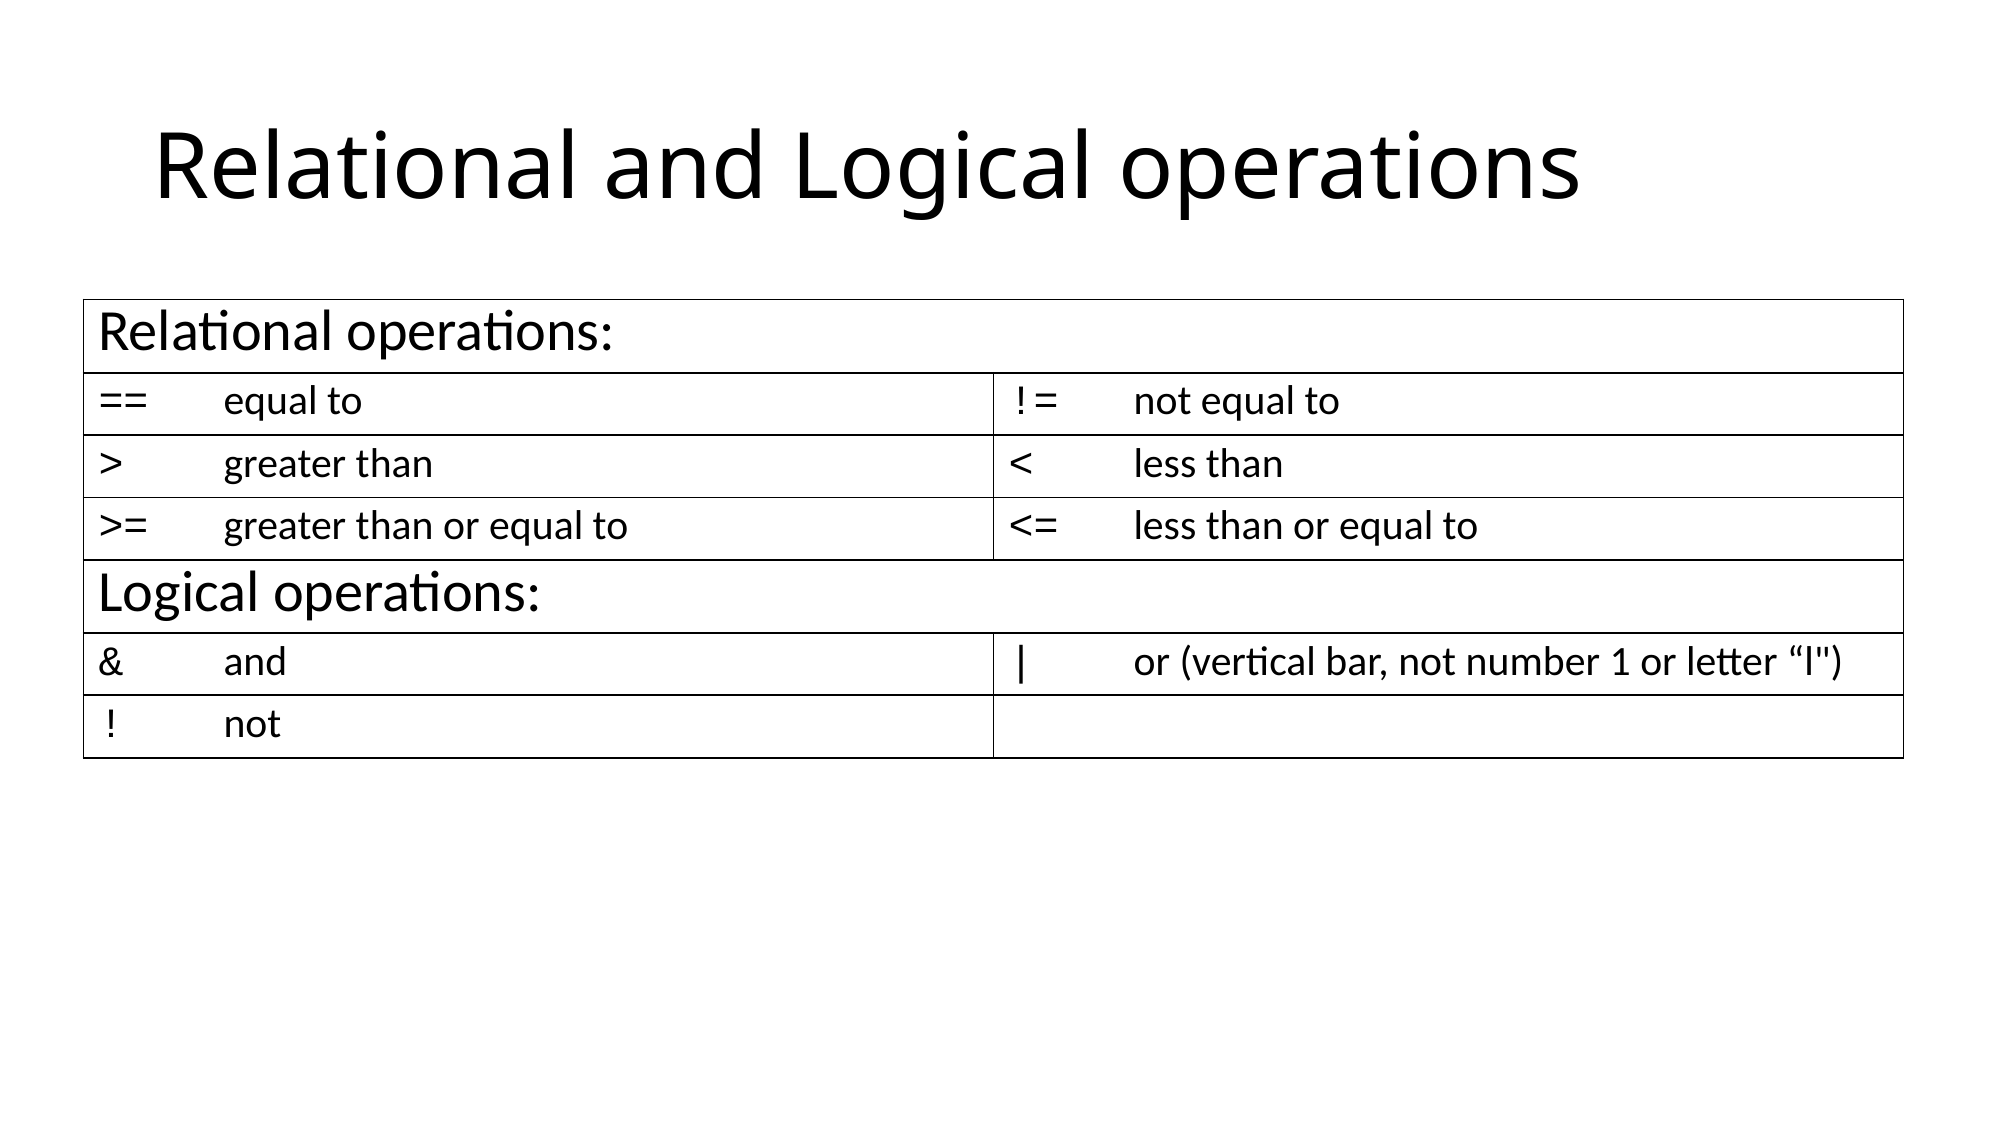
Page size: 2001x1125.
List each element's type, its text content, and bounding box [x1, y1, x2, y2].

table_cell > greater than [84, 436, 993, 497]
table_cell Logical operations: [84, 561, 1903, 632]
table_cell >= greater than or equal to [84, 498, 993, 559]
table_cell & and [84, 634, 993, 694]
table_cell [994, 696, 1903, 757]
table_cell | or (vertical bar, not number 1 or letter “l") [994, 634, 1903, 694]
table_cell <= less than or equal to [994, 498, 1903, 559]
title Relational and Logical operations [137, 59, 1863, 278]
table_cell < less than [994, 436, 1903, 497]
table_cell == equal to [84, 374, 993, 434]
table_header Relational operations: [84, 300, 1903, 372]
table_cell != not equal to [994, 374, 1903, 434]
table_cell ! not [84, 696, 993, 757]
